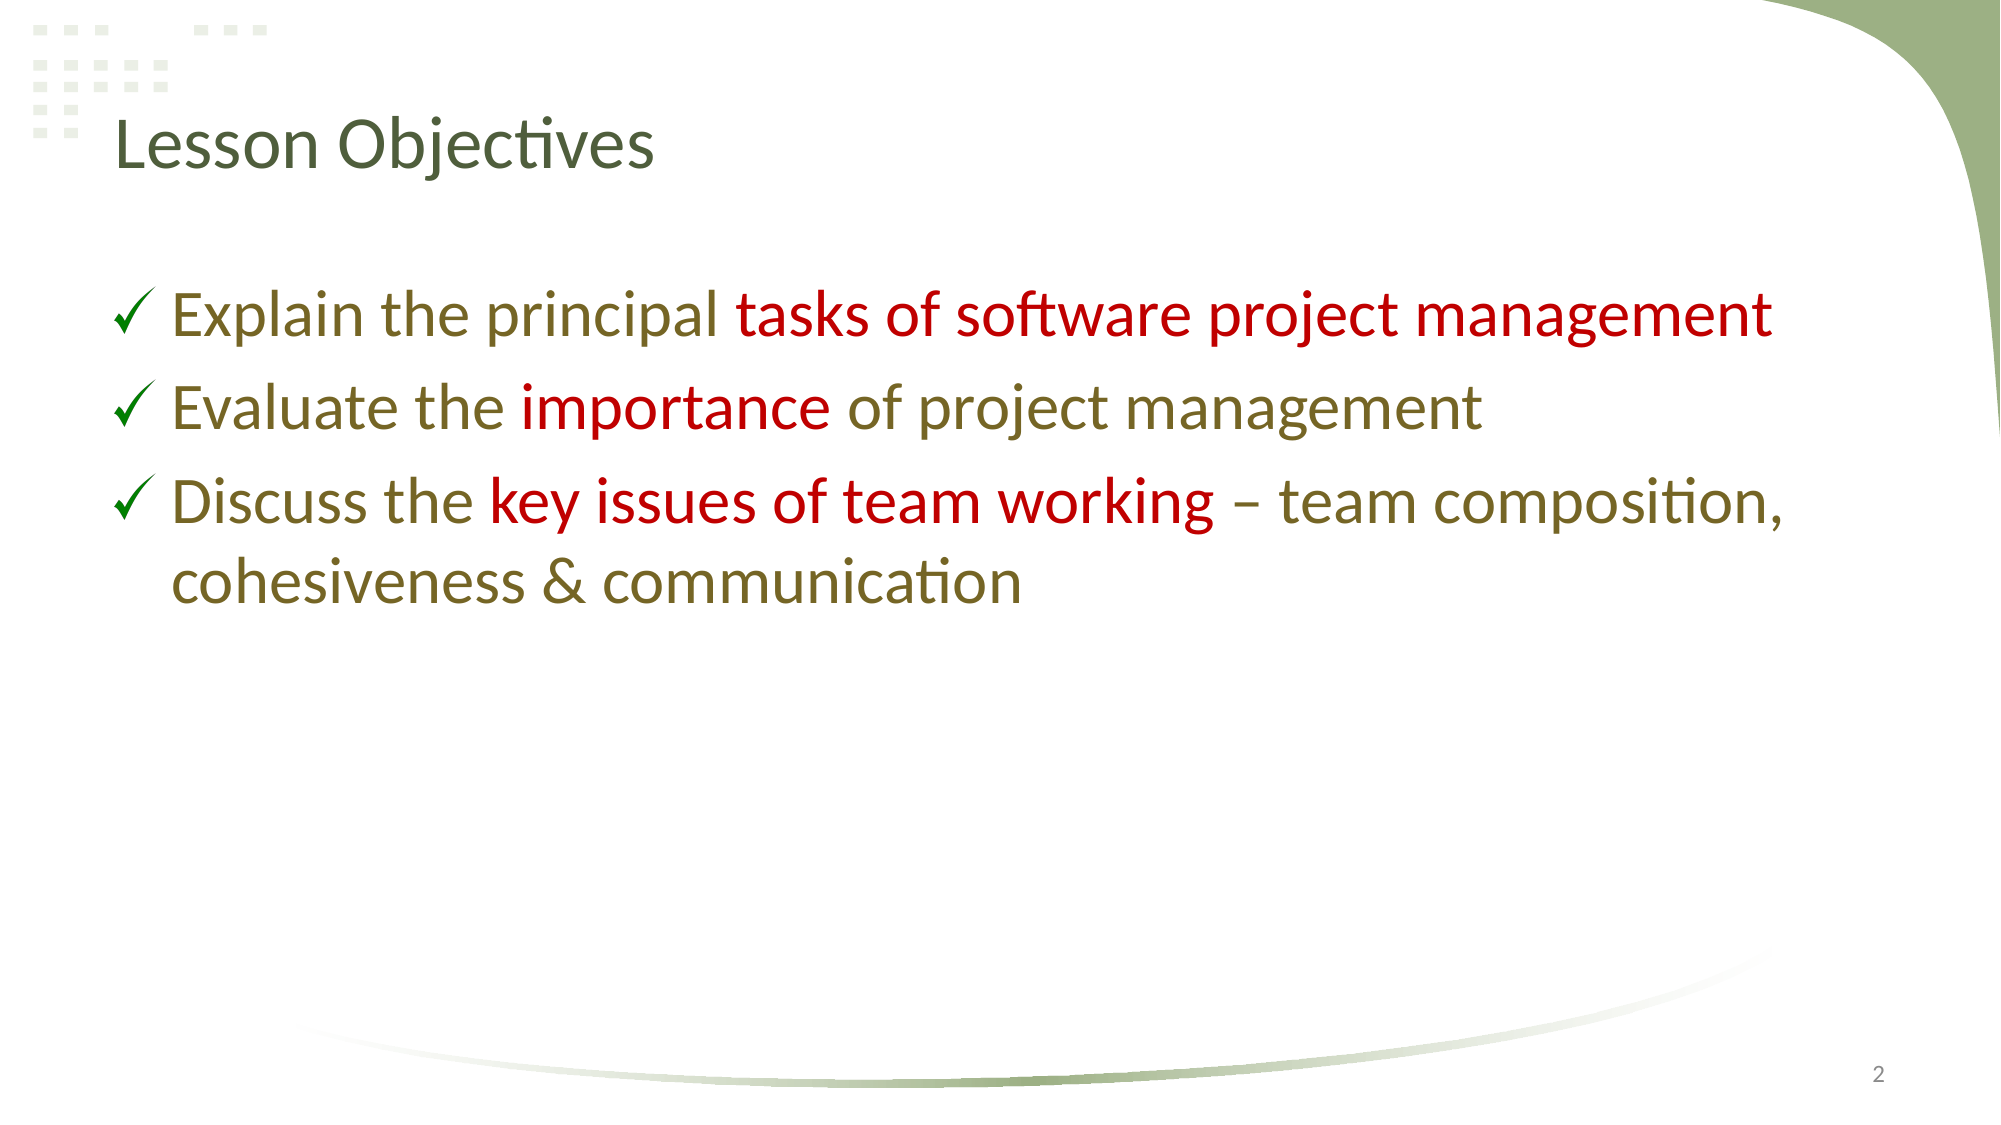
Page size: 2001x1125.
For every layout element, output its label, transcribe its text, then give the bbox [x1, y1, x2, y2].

slide_number 2 [1433, 1042, 1900, 1103]
picture [114, 286, 162, 334]
title Lesson Objectives [99, 45, 1900, 233]
picture [114, 473, 162, 520]
picture [114, 379, 162, 427]
list Explain the principal tasks of software project management Evaluate the importance of project management Discuss the key issues of team working – team composition, cohesiveness & communication [99, 262, 1900, 1005]
